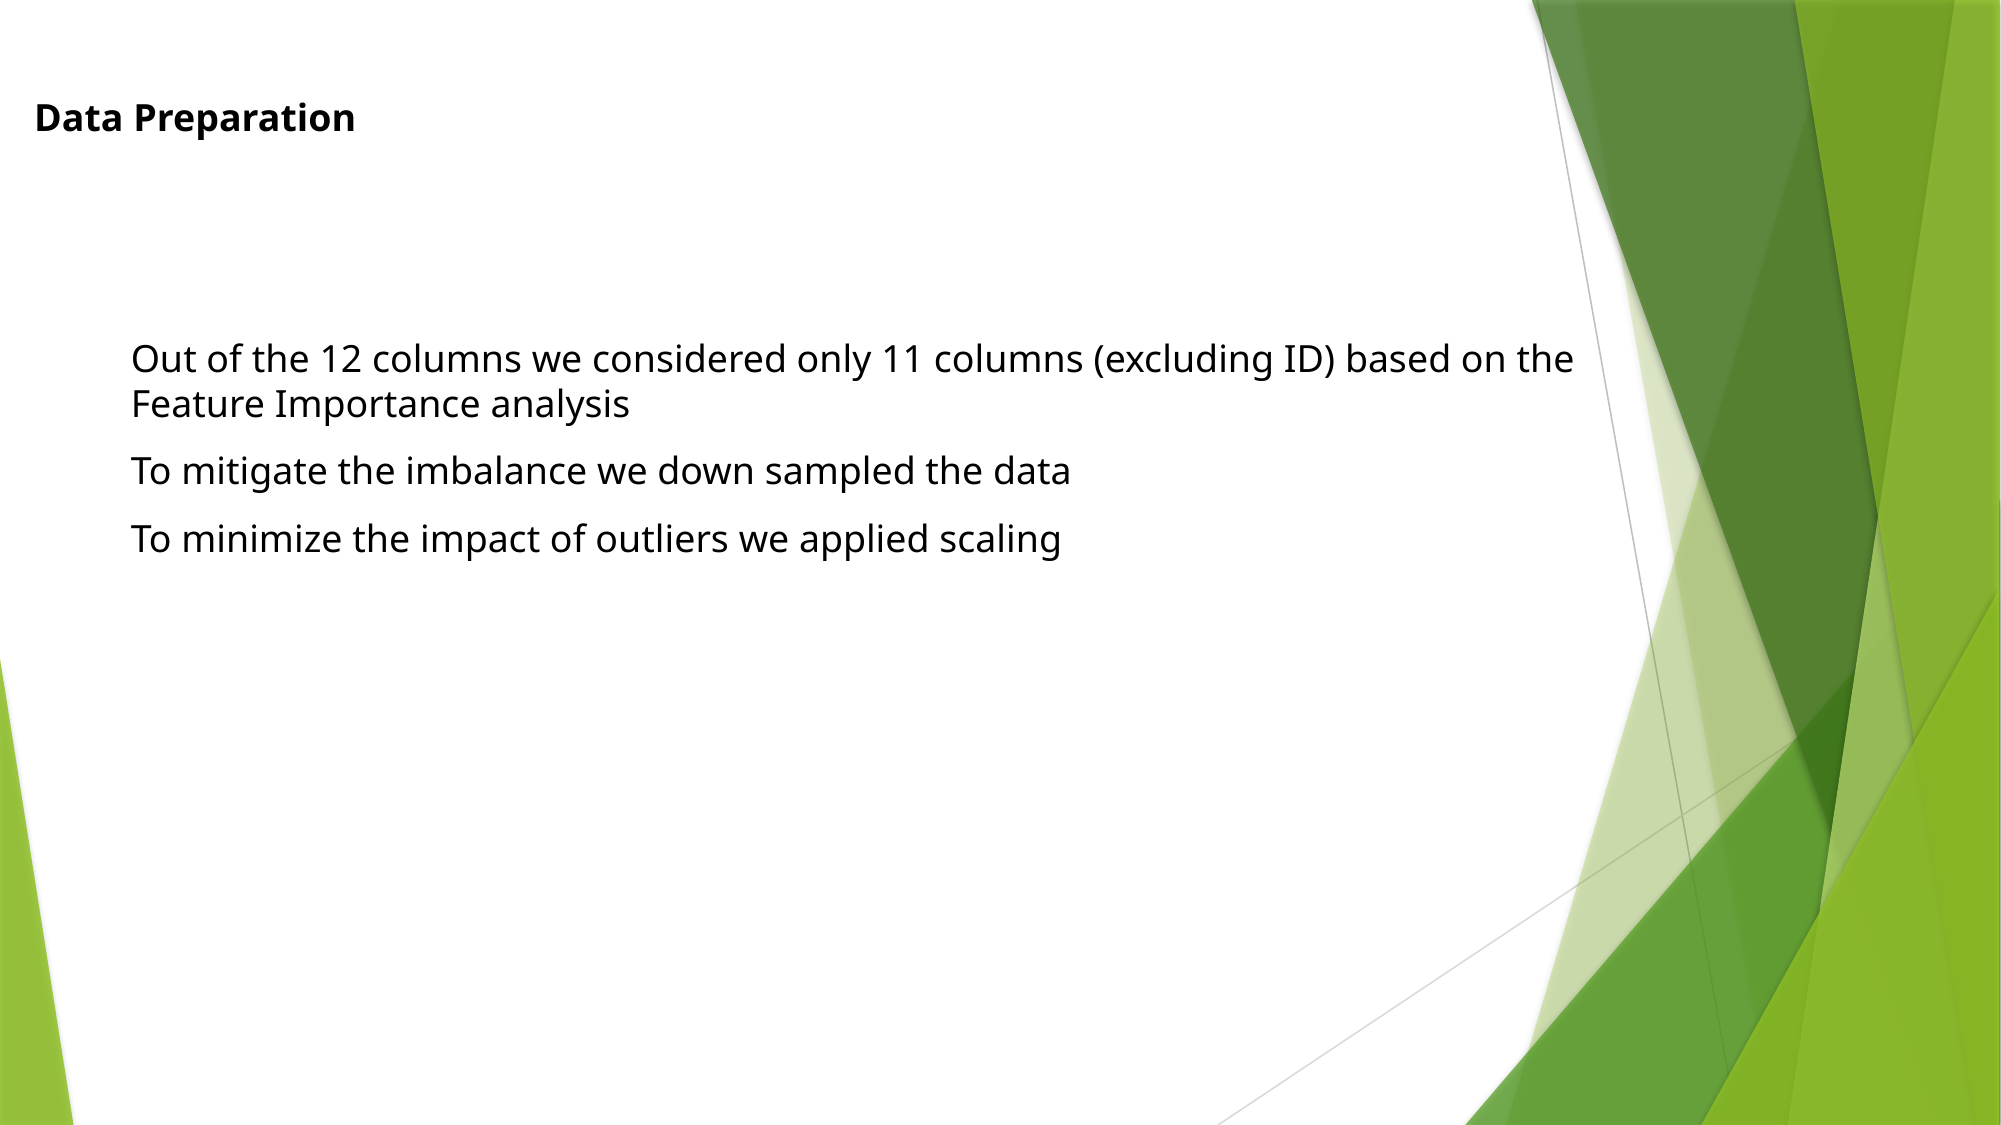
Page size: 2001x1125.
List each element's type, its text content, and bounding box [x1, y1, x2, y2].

text_box Out of the 12 columns we considered only 11 columns (excluding ID) based on the Feature Importance analysis To mitigate the imbalance we down sampled the data To minimize the impact of outliers we applied scaling [116, 327, 1663, 567]
text_box Data Preparation [19, 87, 917, 147]
